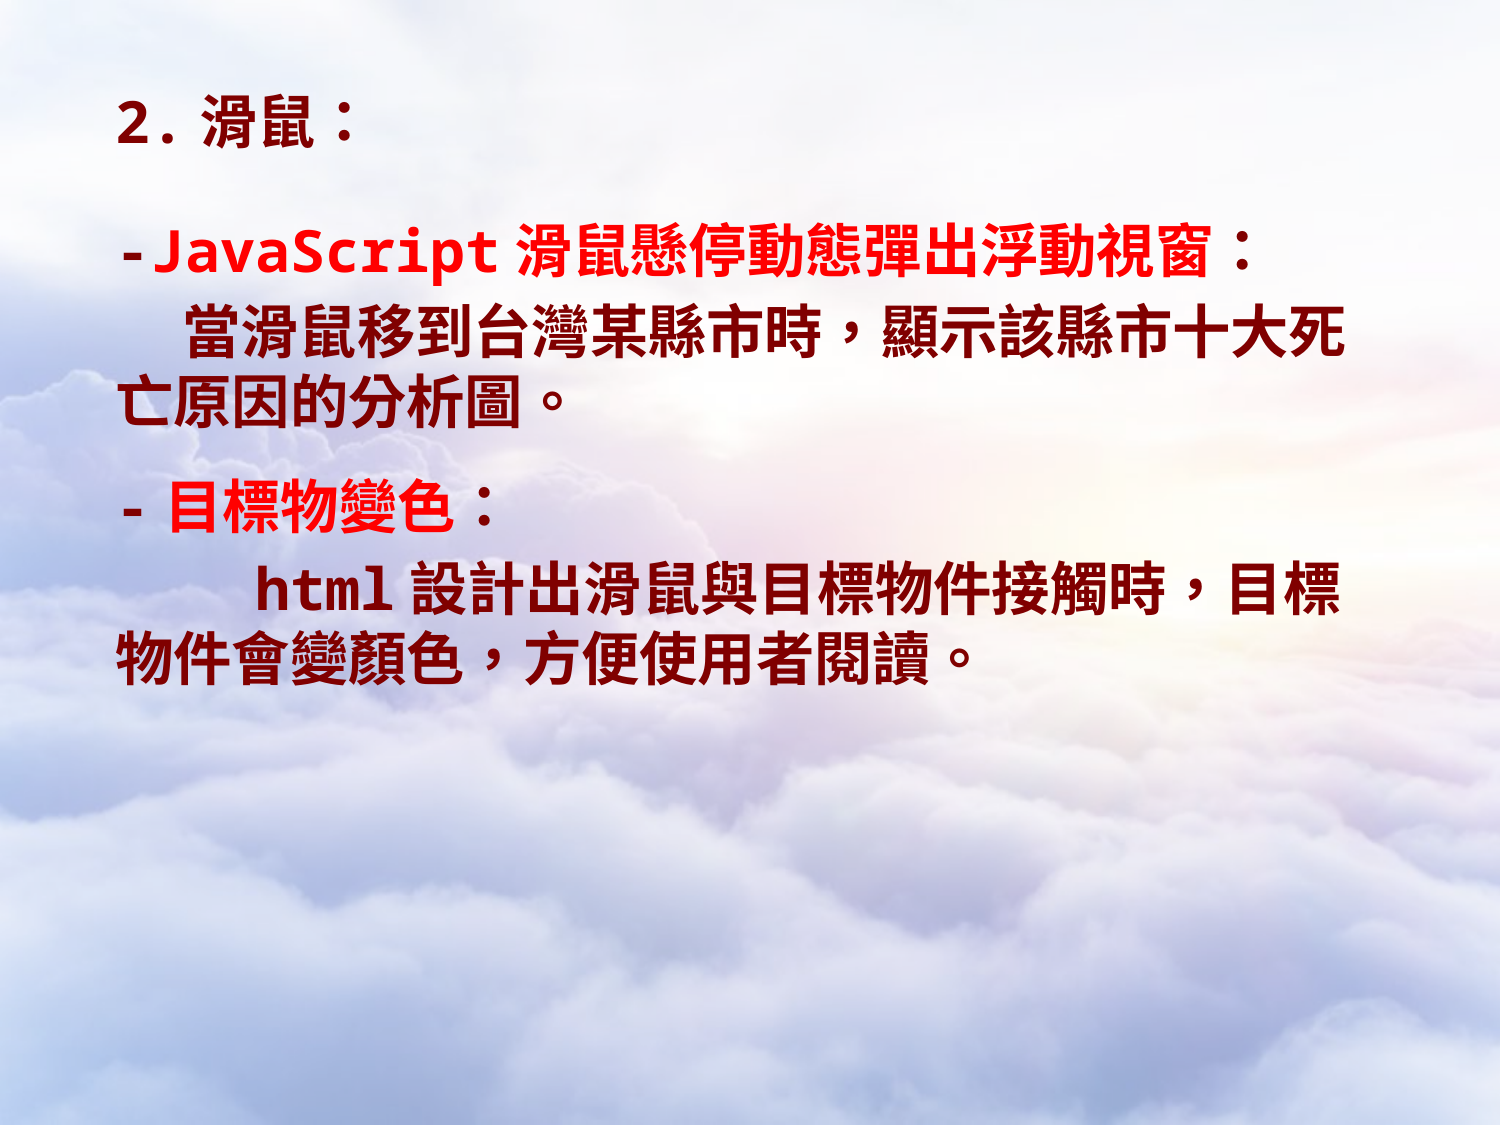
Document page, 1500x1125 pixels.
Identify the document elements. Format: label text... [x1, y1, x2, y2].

list 2.滑鼠： -JavaScript滑鼠懸停動態彈出浮動視窗： 當滑鼠移到台灣某縣市時，顯示該縣市十大死亡原因的分析圖。 -目標物變色： html設計出滑鼠與目標物件接觸時，目標物件會變顏色，方便使用者閱讀。 [100, 78, 1376, 799]
